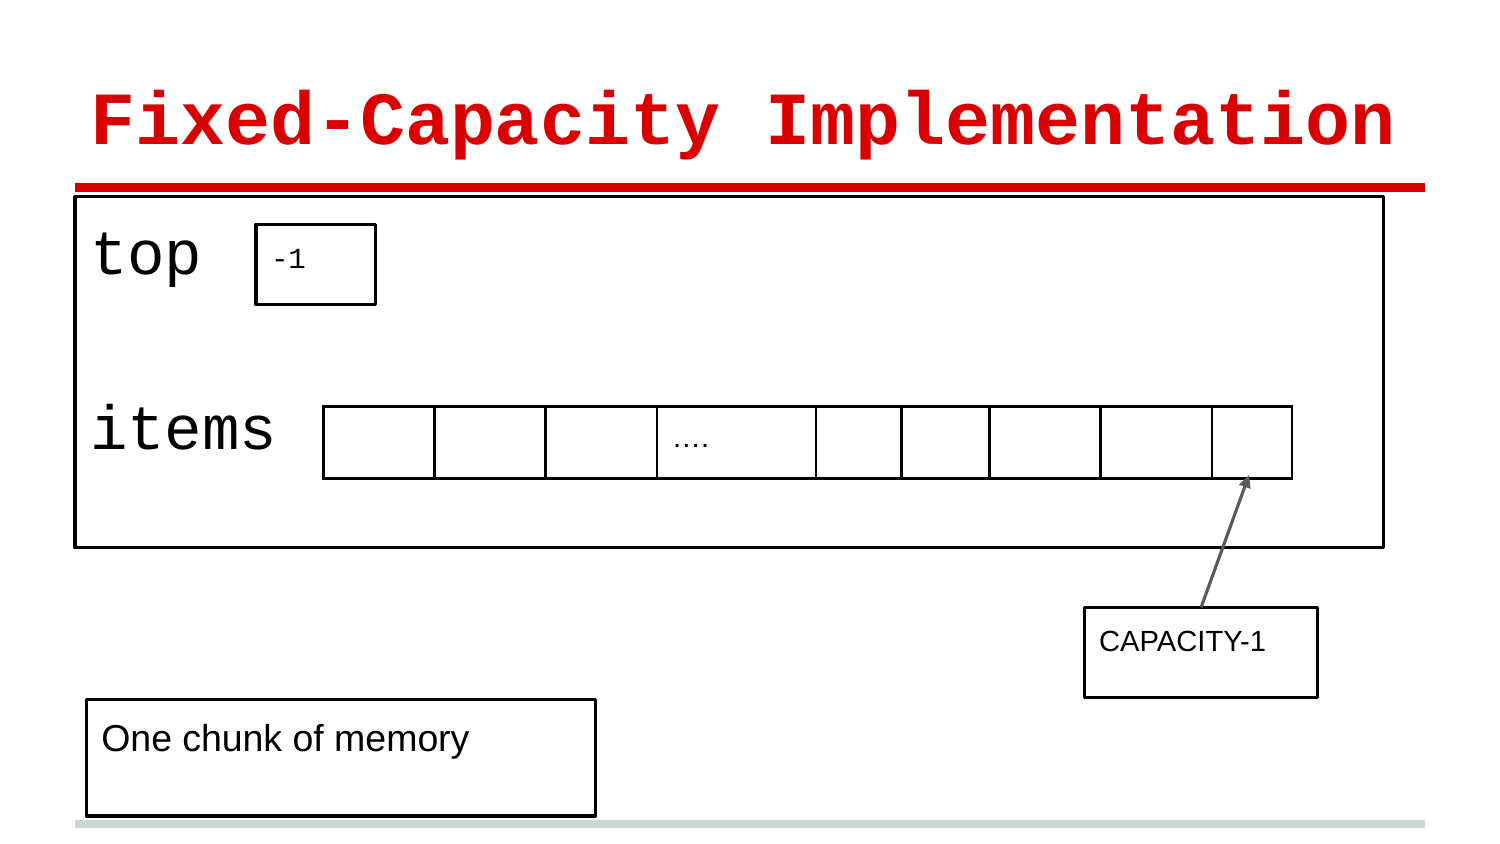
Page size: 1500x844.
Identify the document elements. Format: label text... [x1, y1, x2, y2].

table_header [1102, 408, 1211, 477]
text_box [831, 172, 1500, 302]
table_header [547, 408, 656, 477]
table_header [817, 408, 900, 477]
table_header [436, 408, 544, 477]
text_box One chunk of memory [86, 699, 596, 816]
table_header …. [658, 408, 815, 477]
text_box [1200, 474, 1250, 608]
table_header [325, 408, 433, 477]
list top items [75, 196, 1384, 548]
text_box CAPACITY-1 [1084, 607, 1318, 698]
text_box -1 [256, 224, 376, 305]
title Fixed-Capacity Implementation [75, 33, 1425, 175]
table_header [991, 408, 1099, 477]
table_header [1213, 408, 1291, 477]
table_header [903, 408, 988, 477]
